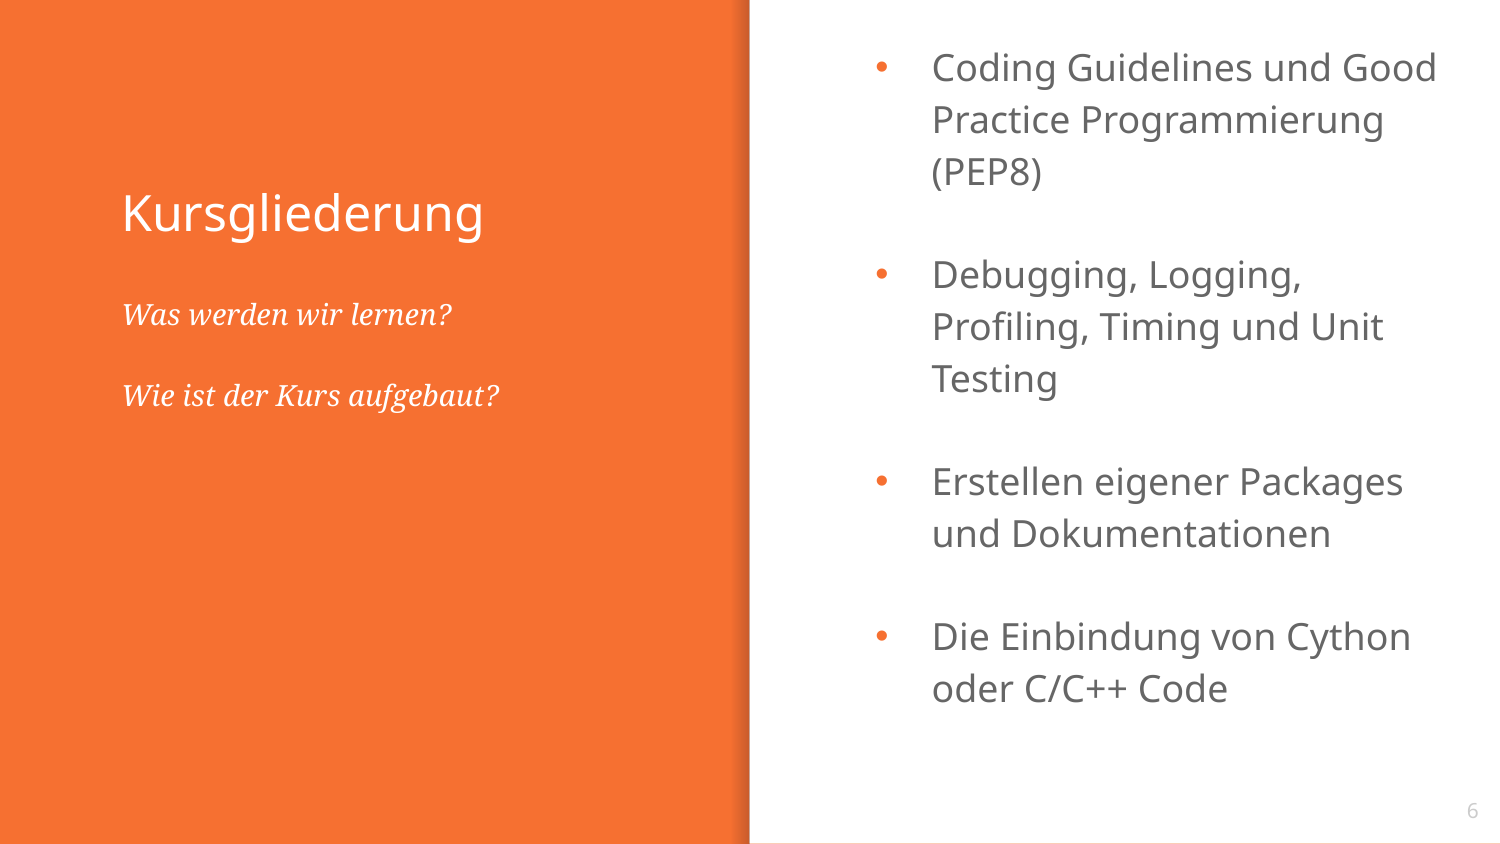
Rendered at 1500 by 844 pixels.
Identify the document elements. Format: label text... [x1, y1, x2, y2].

list Coding Guidelines und Good Practice Programmierung (PEP8) Debugging, Logging, Profiling, Timing und Unit Testing Erstellen eigener Packages und Dokumentationen Die Einbindung von Cython oder C/C++ Code [841, 22, 1469, 531]
slide_number 6 [1403, 779, 1494, 844]
title Kursgliederung [106, 166, 639, 276]
subtitle Was werden wir lernen? Wie ist der Kurs aufgebaut? [106, 276, 639, 626]
